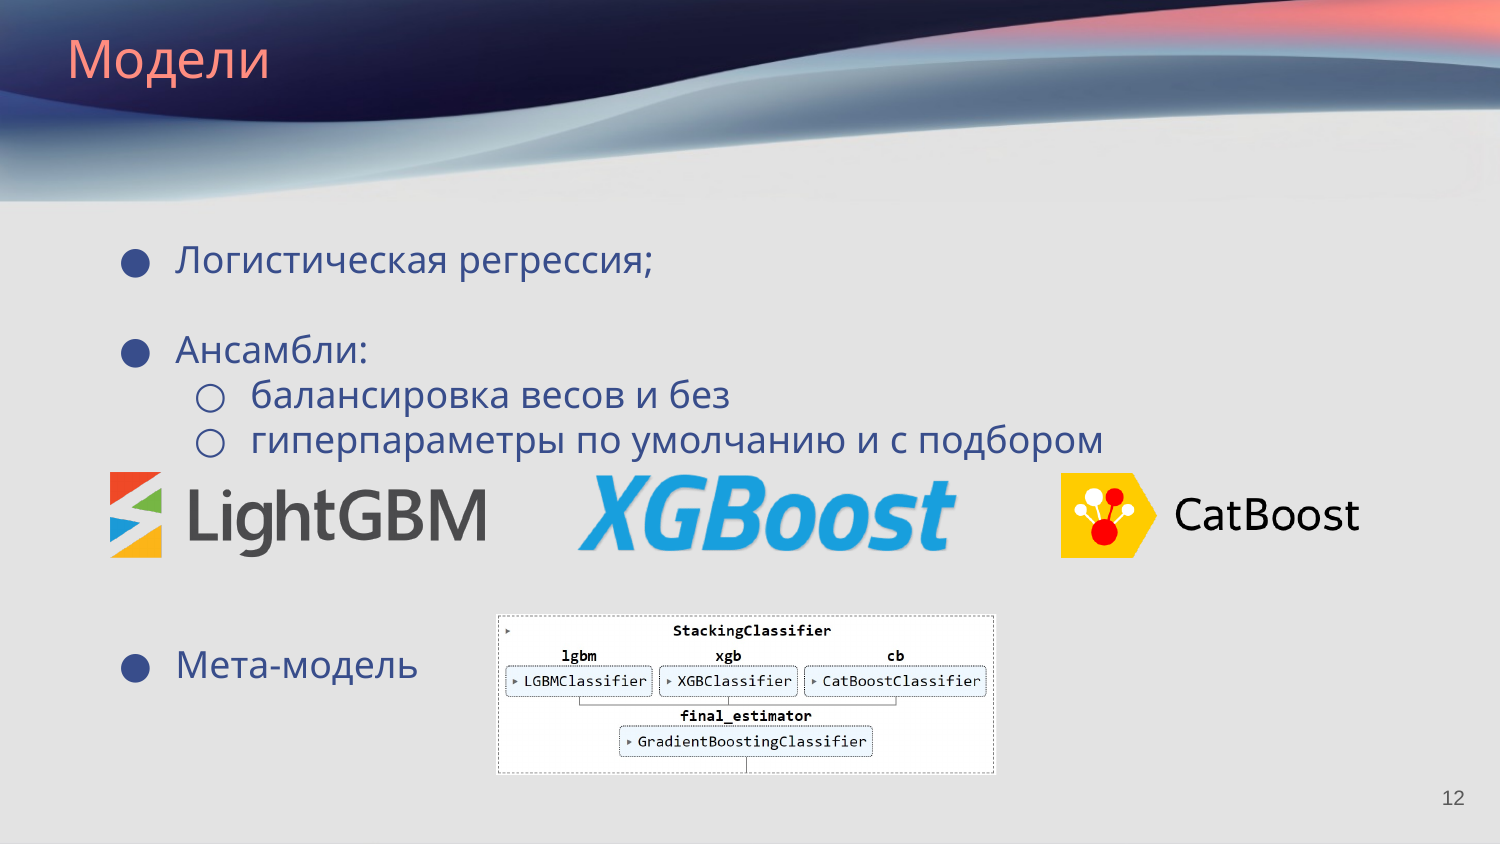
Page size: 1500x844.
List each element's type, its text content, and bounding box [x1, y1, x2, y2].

picture [0, 0, 1500, 844]
text_box Логистическая регрессия; Ансамбли: балансировка весов и без гиперпараметры по умолчанию и с подбором Мета-модель [85, 221, 1238, 750]
title Модели [51, 10, 1449, 105]
slide_number ‹#› [1389, 764, 1480, 830]
